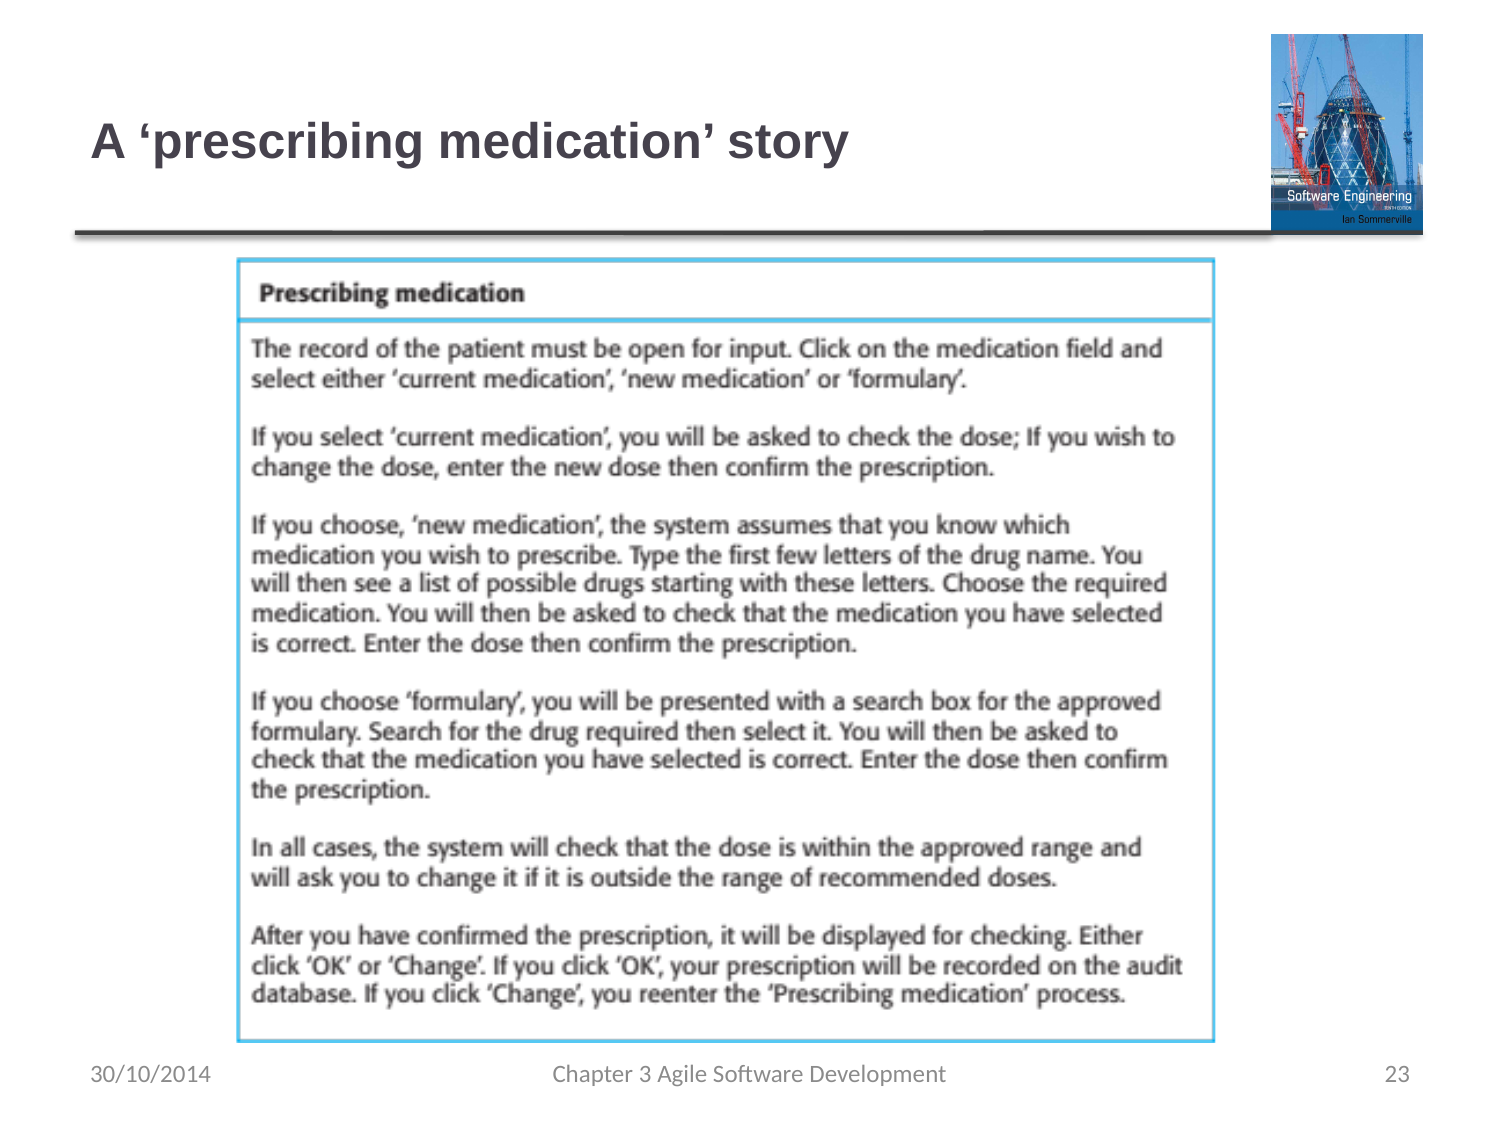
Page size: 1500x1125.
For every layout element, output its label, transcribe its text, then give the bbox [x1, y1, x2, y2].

title A ‘prescribing medication’ story [74, 44, 1272, 233]
picture [1271, 34, 1423, 230]
footer Chapter 3 Agile Software Development [512, 1051, 988, 1103]
slide_number 23 [1074, 1042, 1425, 1103]
picture [236, 256, 1216, 1043]
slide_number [75, 1042, 425, 1103]
